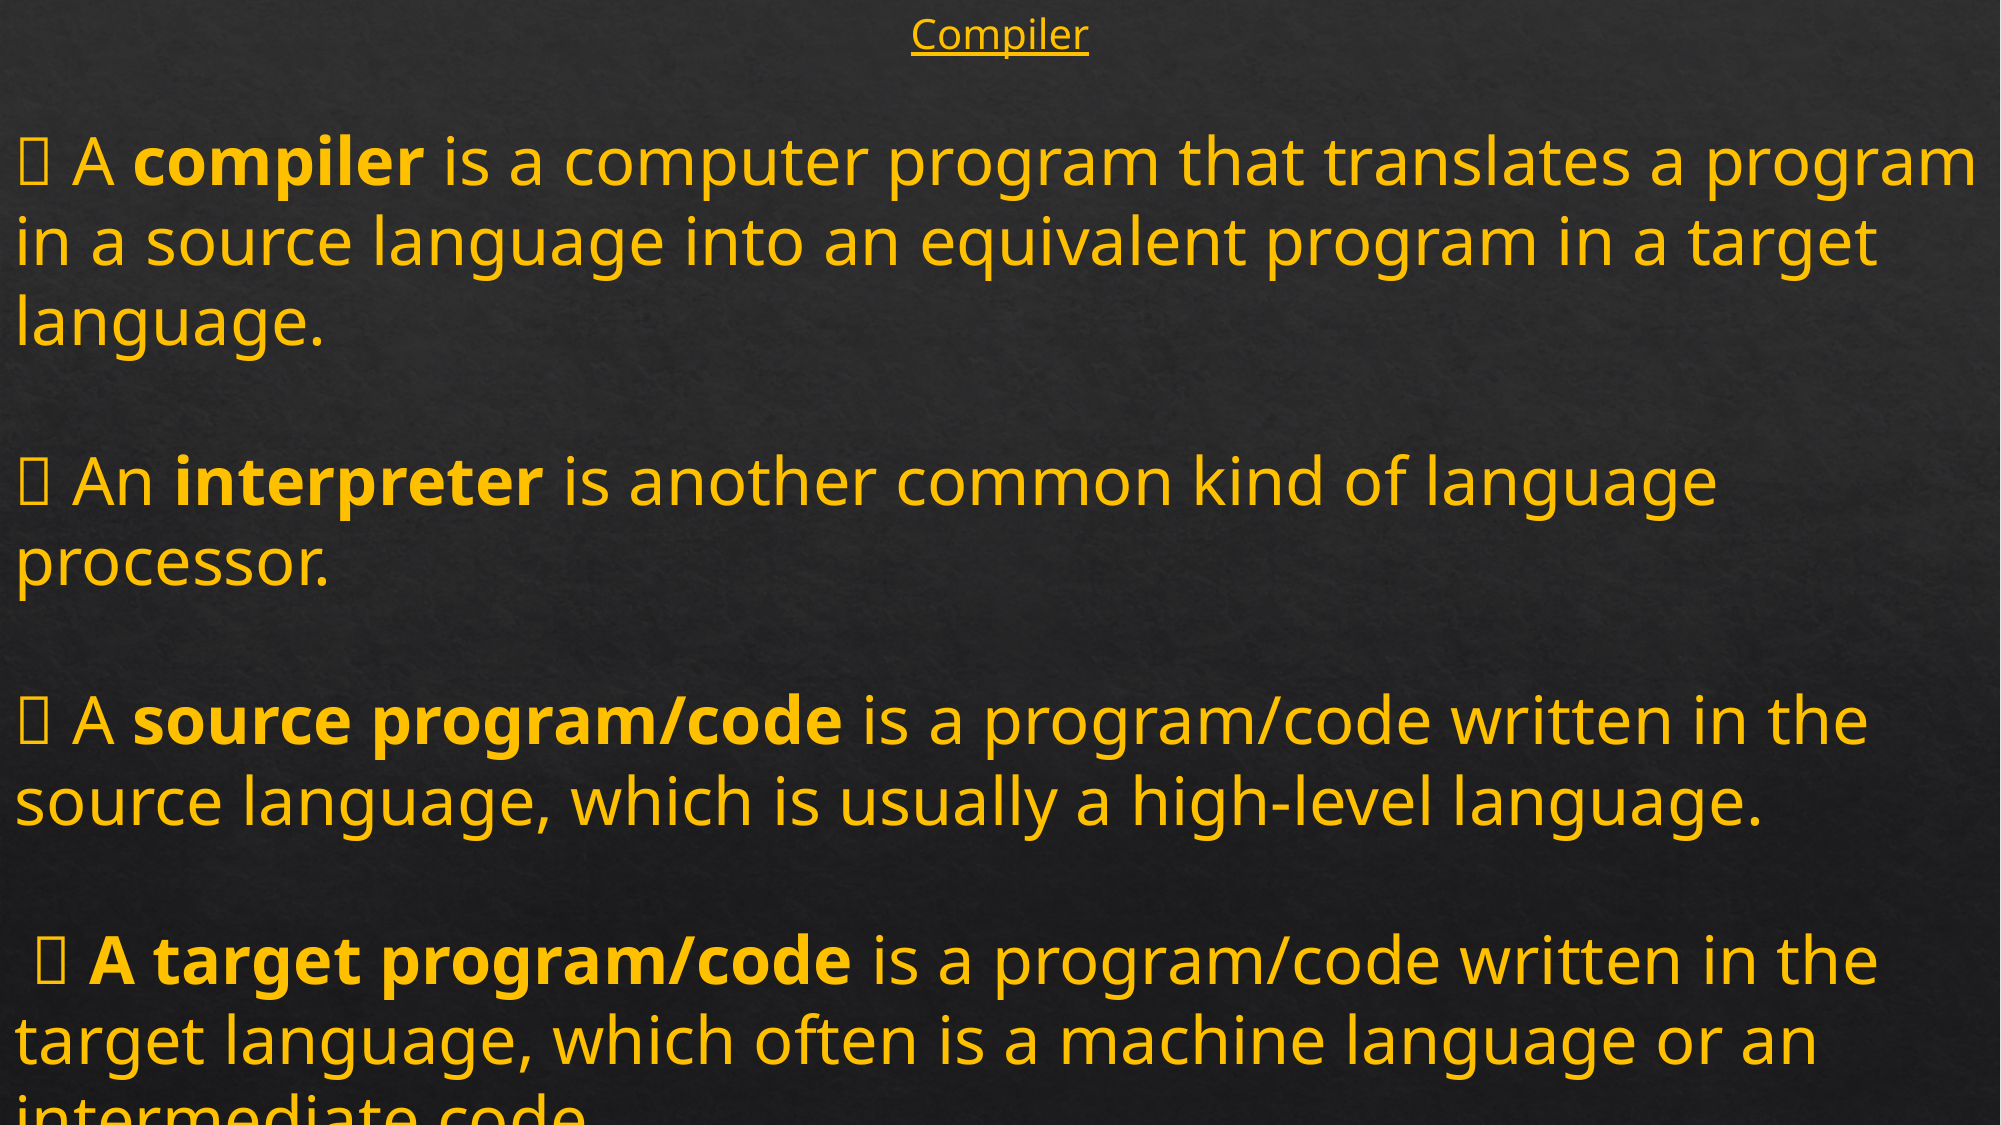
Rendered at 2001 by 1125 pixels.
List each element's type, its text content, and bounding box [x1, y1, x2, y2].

text_box Compiler [0, 0, 2000, 65]
text_box  A compiler is a computer program that translates a program in a source language into an equivalent program in a target language.  An interpreter is another common kind of language processor.  A source program/code is a program/code written in the source language, which is usually a high-level language.  A target program/code is a program/code written in the target language, which often is a machine language or an intermediate code. [0, 111, 2000, 1125]
